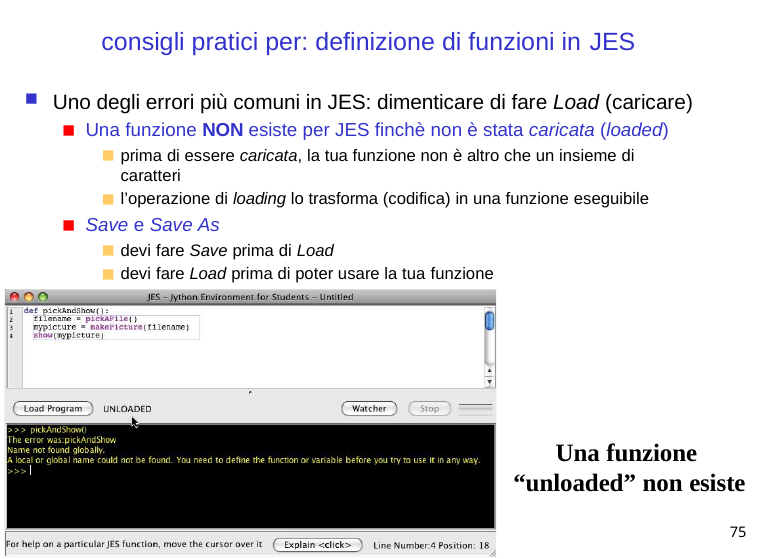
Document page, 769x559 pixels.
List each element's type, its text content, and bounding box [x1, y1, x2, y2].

text_box Uno degli errori più comuni in JES: dimenticare di fare Load (caricare) Una funzione NON esiste per JES finchè non è stata caricata (loaded) prima di essere caricata, la tua funzione non è altro che un insieme di caratteri l’operazione di loading lo trasforma (codifica) in una funzione eseguibile Save e Save As devi fare Save prima di Load devi fare Load prima di poter usare la tua funzione [22, 81, 700, 284]
text_box [4, 289, 497, 557]
text_box Una funzione “unloaded” non esiste [511, 434, 749, 496]
text_box 75 [727, 520, 750, 541]
title consigli pratici per: definizione di funzioni in JES [99, 23, 636, 81]
